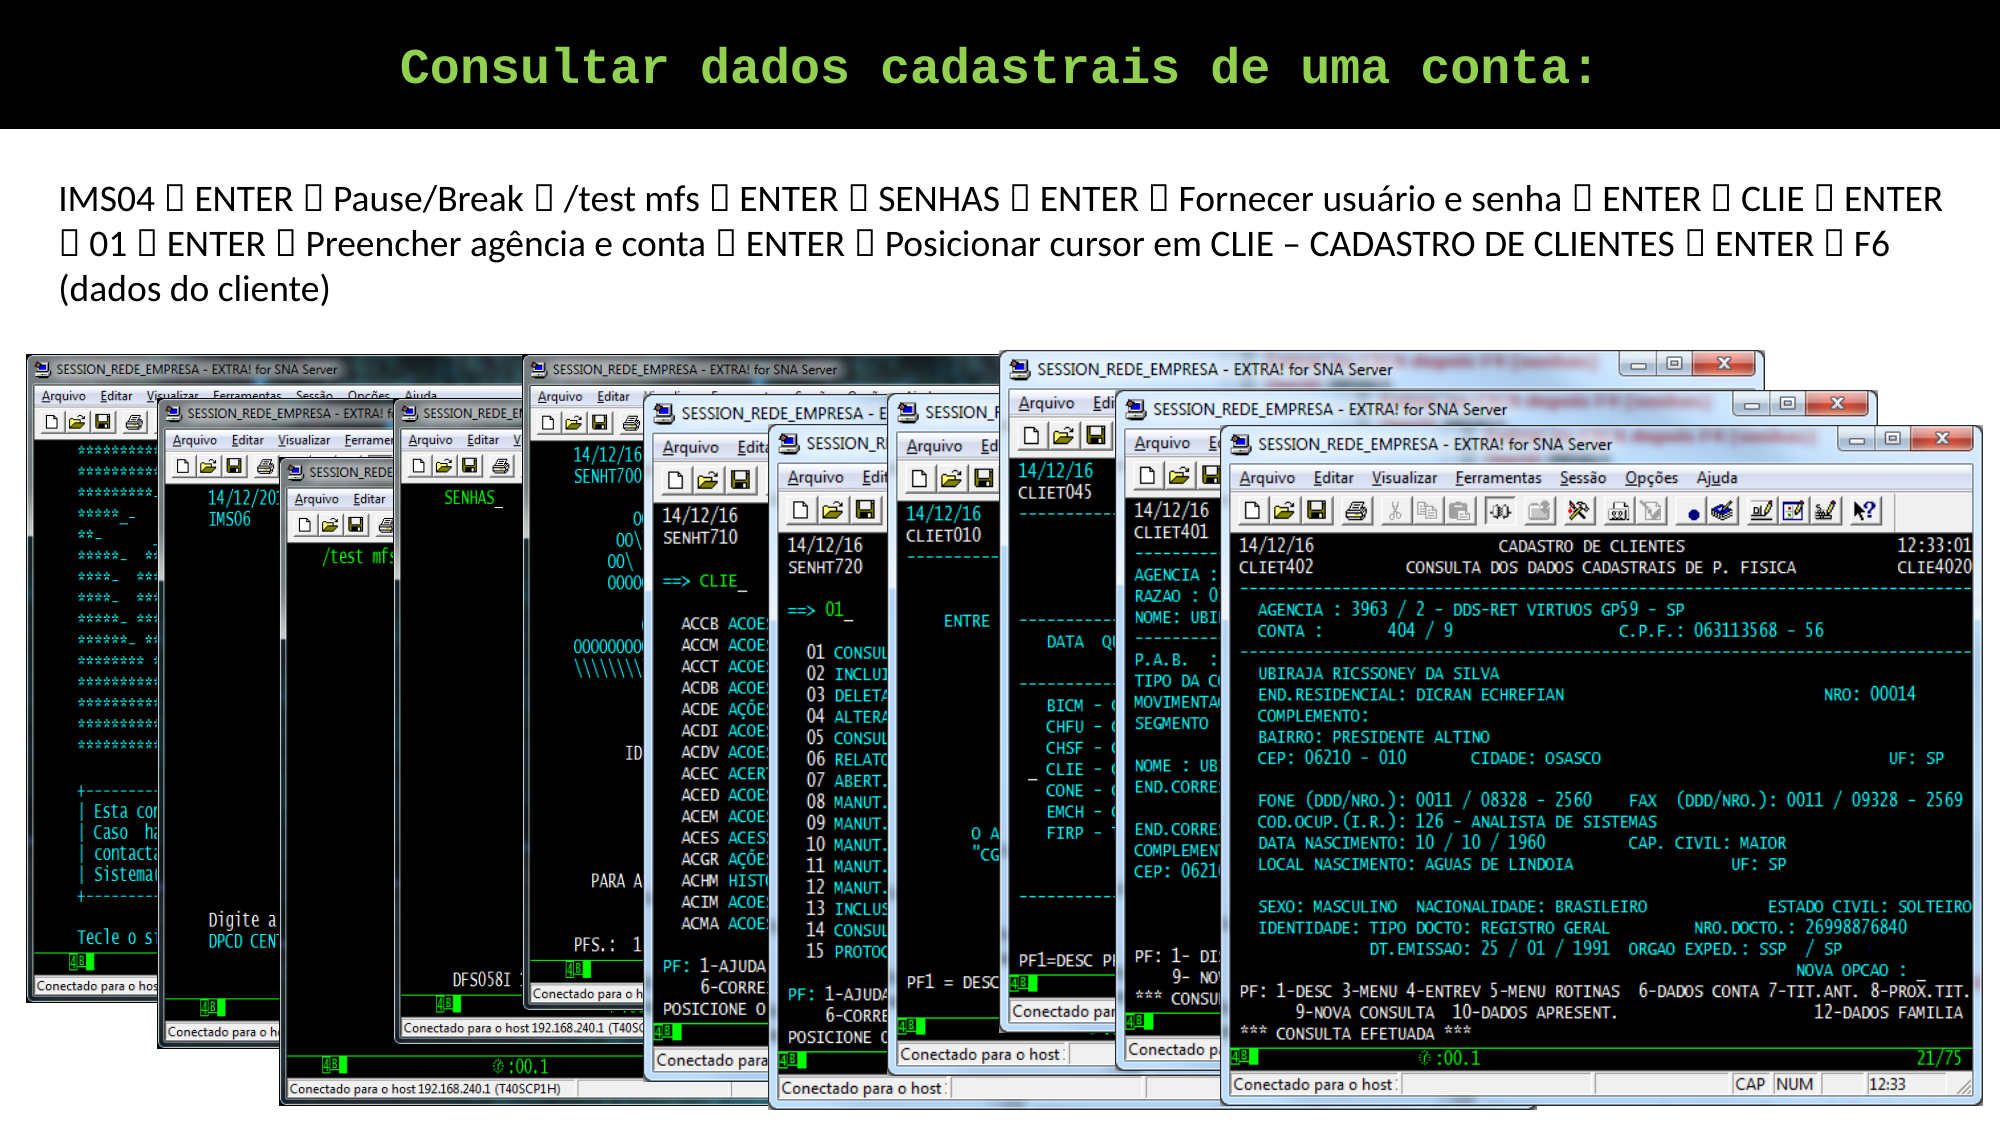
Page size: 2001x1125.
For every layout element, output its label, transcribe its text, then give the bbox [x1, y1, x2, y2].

picture [26, 350, 1983, 1110]
text_box Consultar dados cadastrais de uma conta: [0, 0, 2000, 129]
text_box IMS04  ENTER  Pause/Break  /test mfs  ENTER  SENHAS  ENTER  Fornecer usuário e senha  ENTER  CLIE  ENTER  01  ENTER  Preencher agência e conta  ENTER  Posicionar cursor em CLIE – CADASTRO DE CLIENTES  ENTER  F6 (dados do cliente) [43, 167, 1971, 317]
